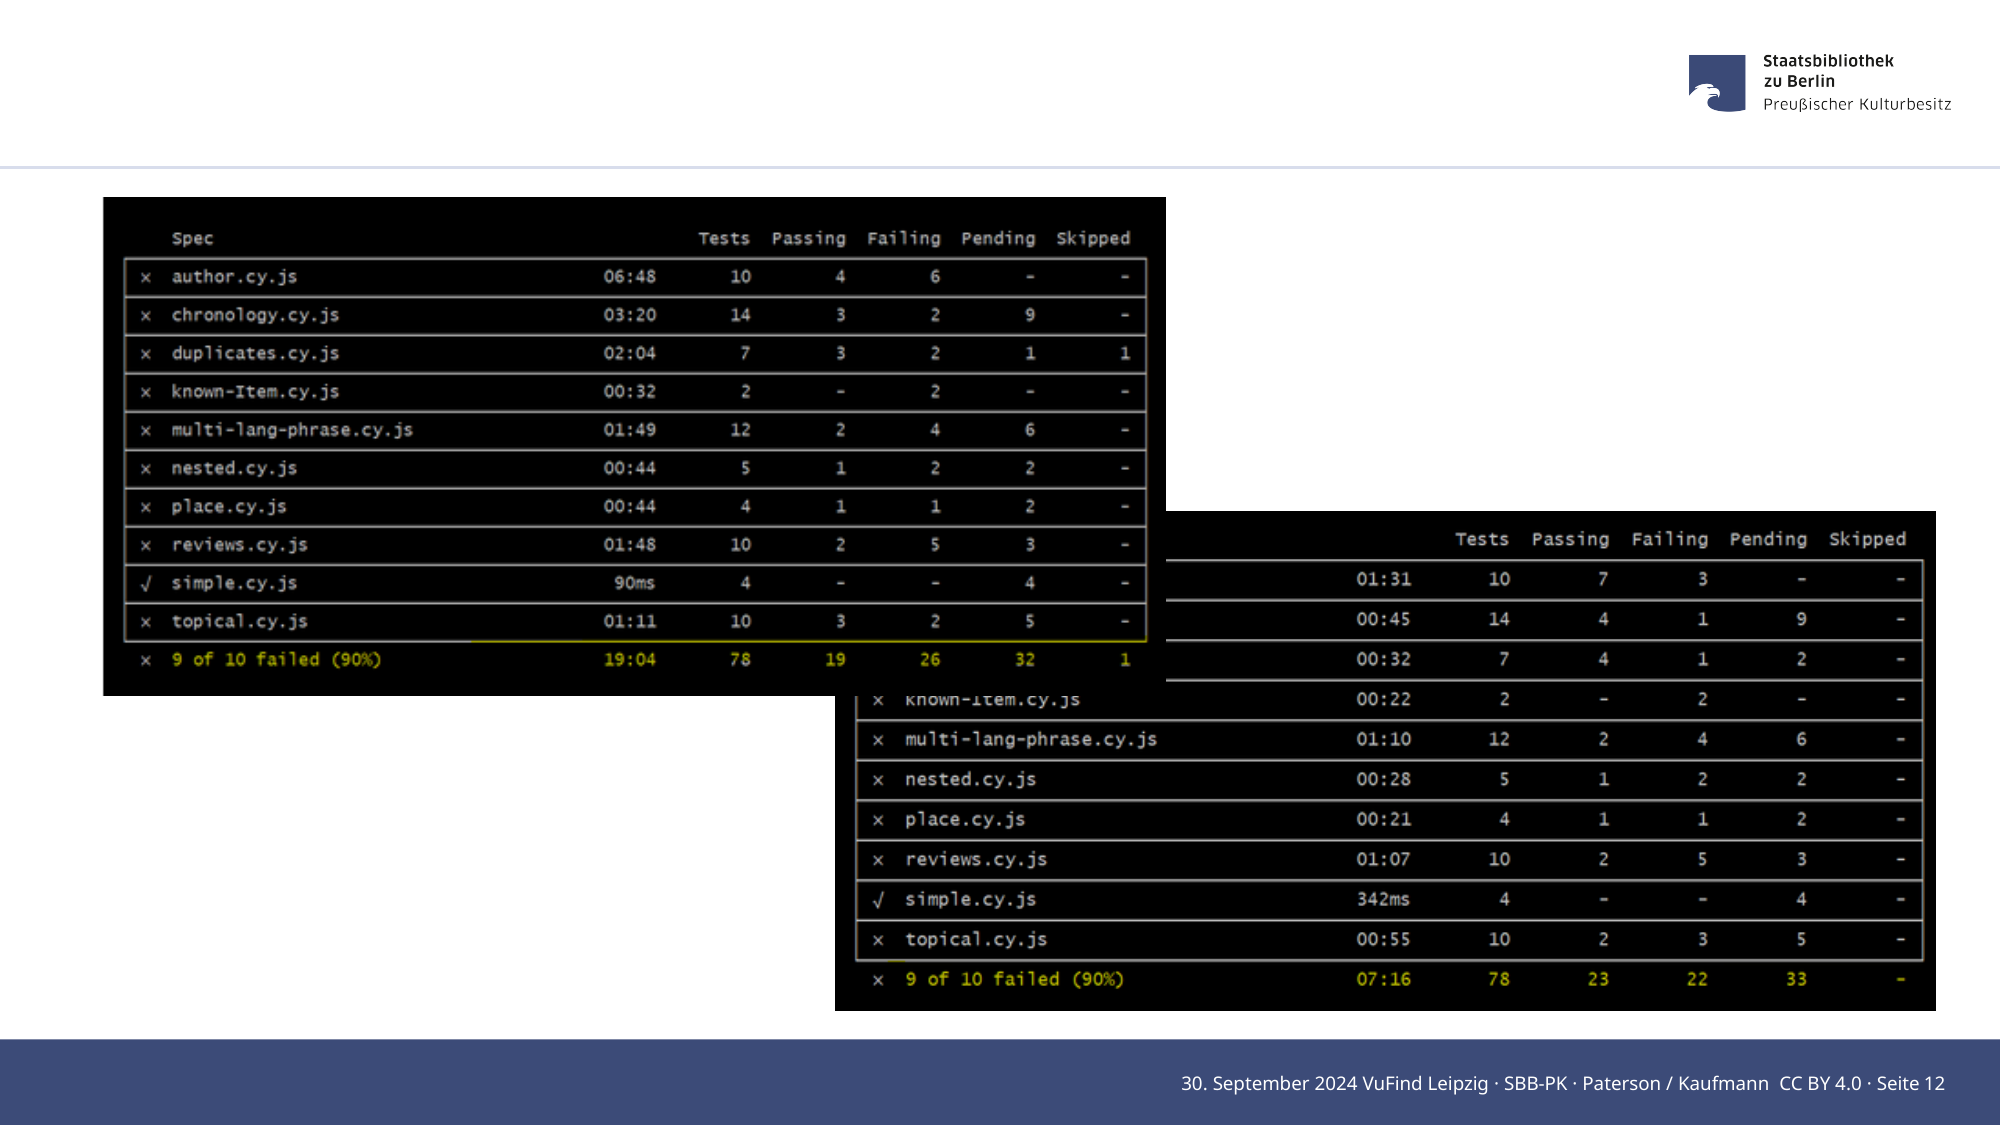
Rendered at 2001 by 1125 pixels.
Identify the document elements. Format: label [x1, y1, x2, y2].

picture [835, 511, 1936, 1011]
list [100, 197, 1166, 696]
picture [1689, 54, 1951, 112]
